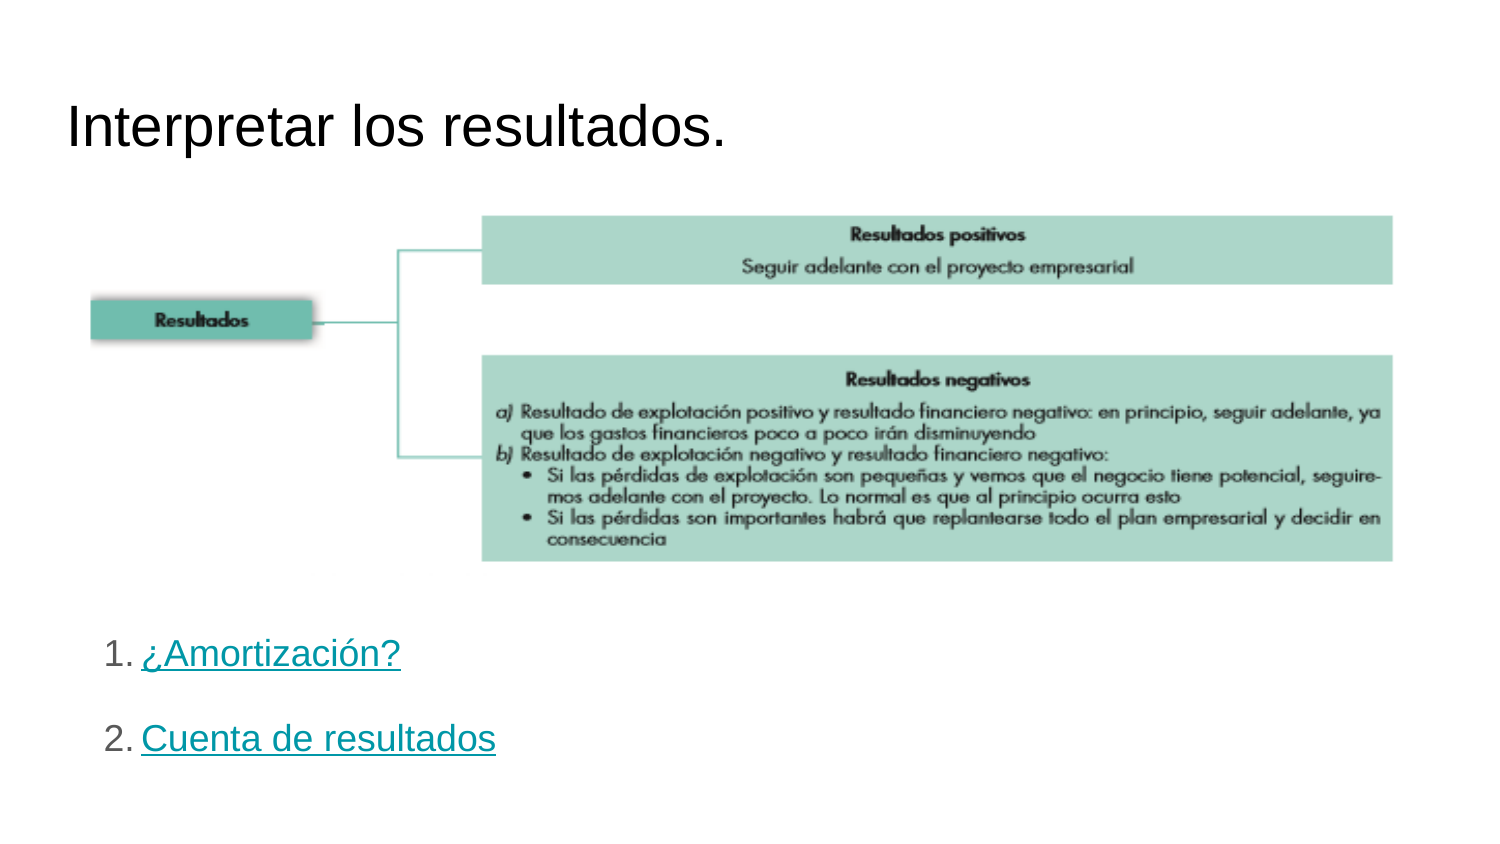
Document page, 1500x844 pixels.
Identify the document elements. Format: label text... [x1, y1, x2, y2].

picture [58, 202, 1416, 576]
list ¿Amortización? Cuenta de resultados [51, 189, 1449, 823]
title Interpretar los resultados. [51, 72, 1449, 167]
